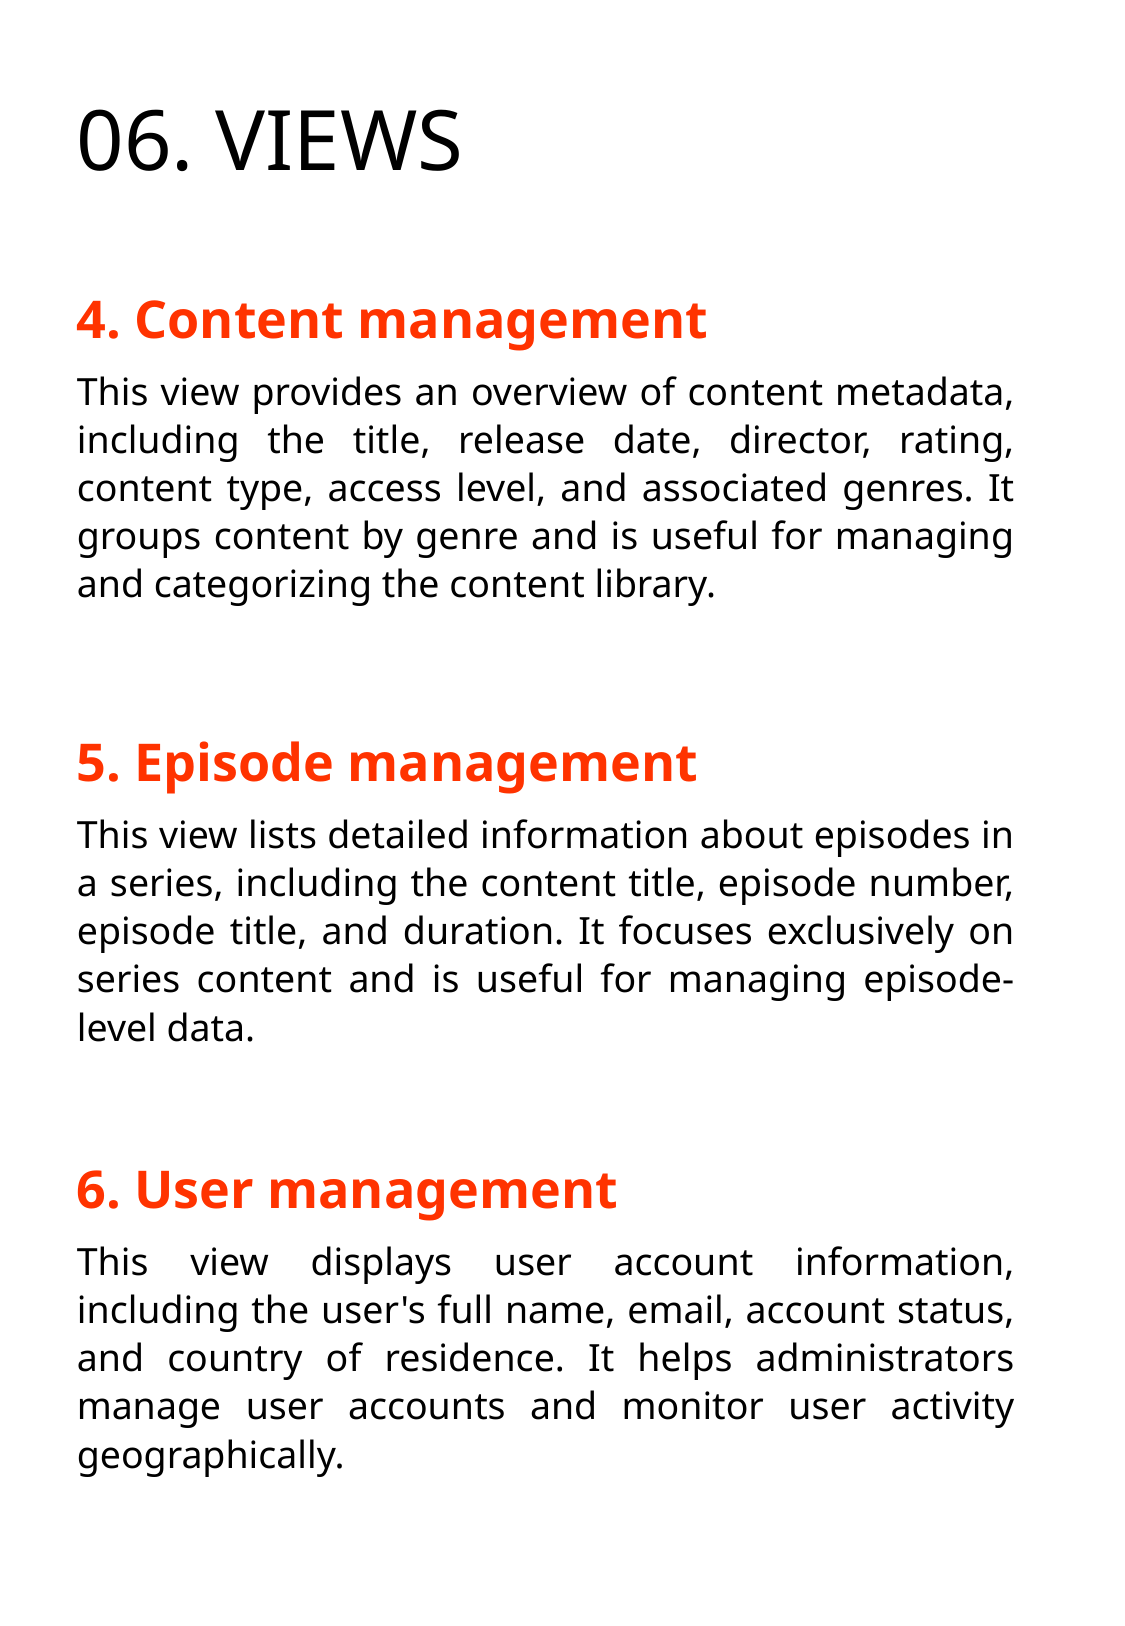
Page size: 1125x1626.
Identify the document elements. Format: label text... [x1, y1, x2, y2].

text_box 5. Episode management [61, 722, 791, 800]
text_box This view displays user account information, including the user's full name, email, account status, and country of residence. It helps administrators manage user accounts and monitor user activity geographically. [62, 1227, 1030, 1483]
text_box 6. User management [61, 1149, 791, 1227]
text_box This view lists detailed information about episodes in a series, including the content title, episode number, episode title, and duration. It focuses exclusively on series content and is useful for managing episode-level data. [62, 800, 1030, 1056]
text_box 06. VIEWS [61, 80, 791, 195]
text_box 4. Content management [61, 278, 791, 357]
text_box This view provides an overview of content metadata, including the title, release date, director, rating, content type, access level, and associated genres. It groups content by genre and is useful for managing and categorizing the content library. [62, 357, 1030, 613]
